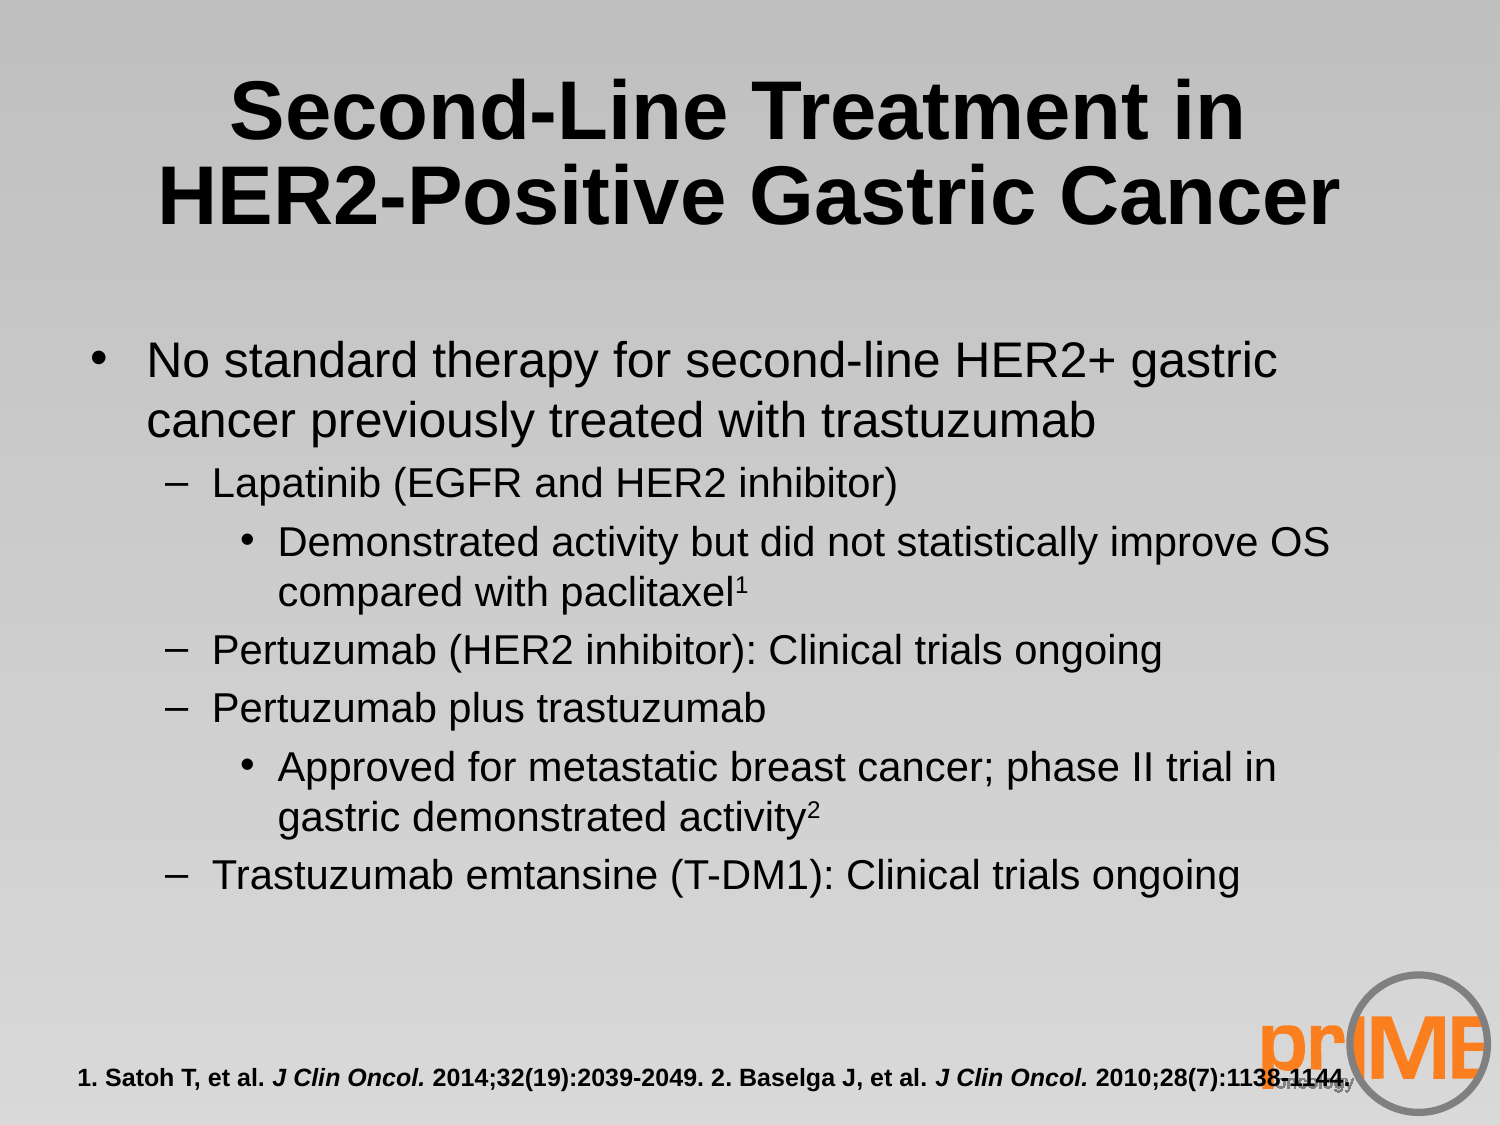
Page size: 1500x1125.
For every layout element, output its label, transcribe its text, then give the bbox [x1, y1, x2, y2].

title Second-Line Treatment in HER2-Positive Gastric Cancer [75, 62, 1425, 250]
text_box 1. Satoh T, et al. J Clin Oncol. 2014;32(19):2039-2049. 2. Baselga J, et al. J Clin Oncol. 2010;28(7):1138-1144. [62, 1054, 1500, 1100]
list No standard therapy for second-line HER2+ gastric cancer previously treated with trastuzumab Lapatinib (EGFR and HER2 inhibitor) Demonstrated activity but did not statistically improve OS compared with paclitaxel1 Pertuzumab (HER2 inhibitor): Clinical trials ongoing Pertuzumab plus trastuzumab Approved for metastatic breast cancer; phase II trial in gastric demonstrated activity2 Trastuzumab emtansine (T-DM1): Clinical trials ongoing [75, 320, 1425, 1054]
